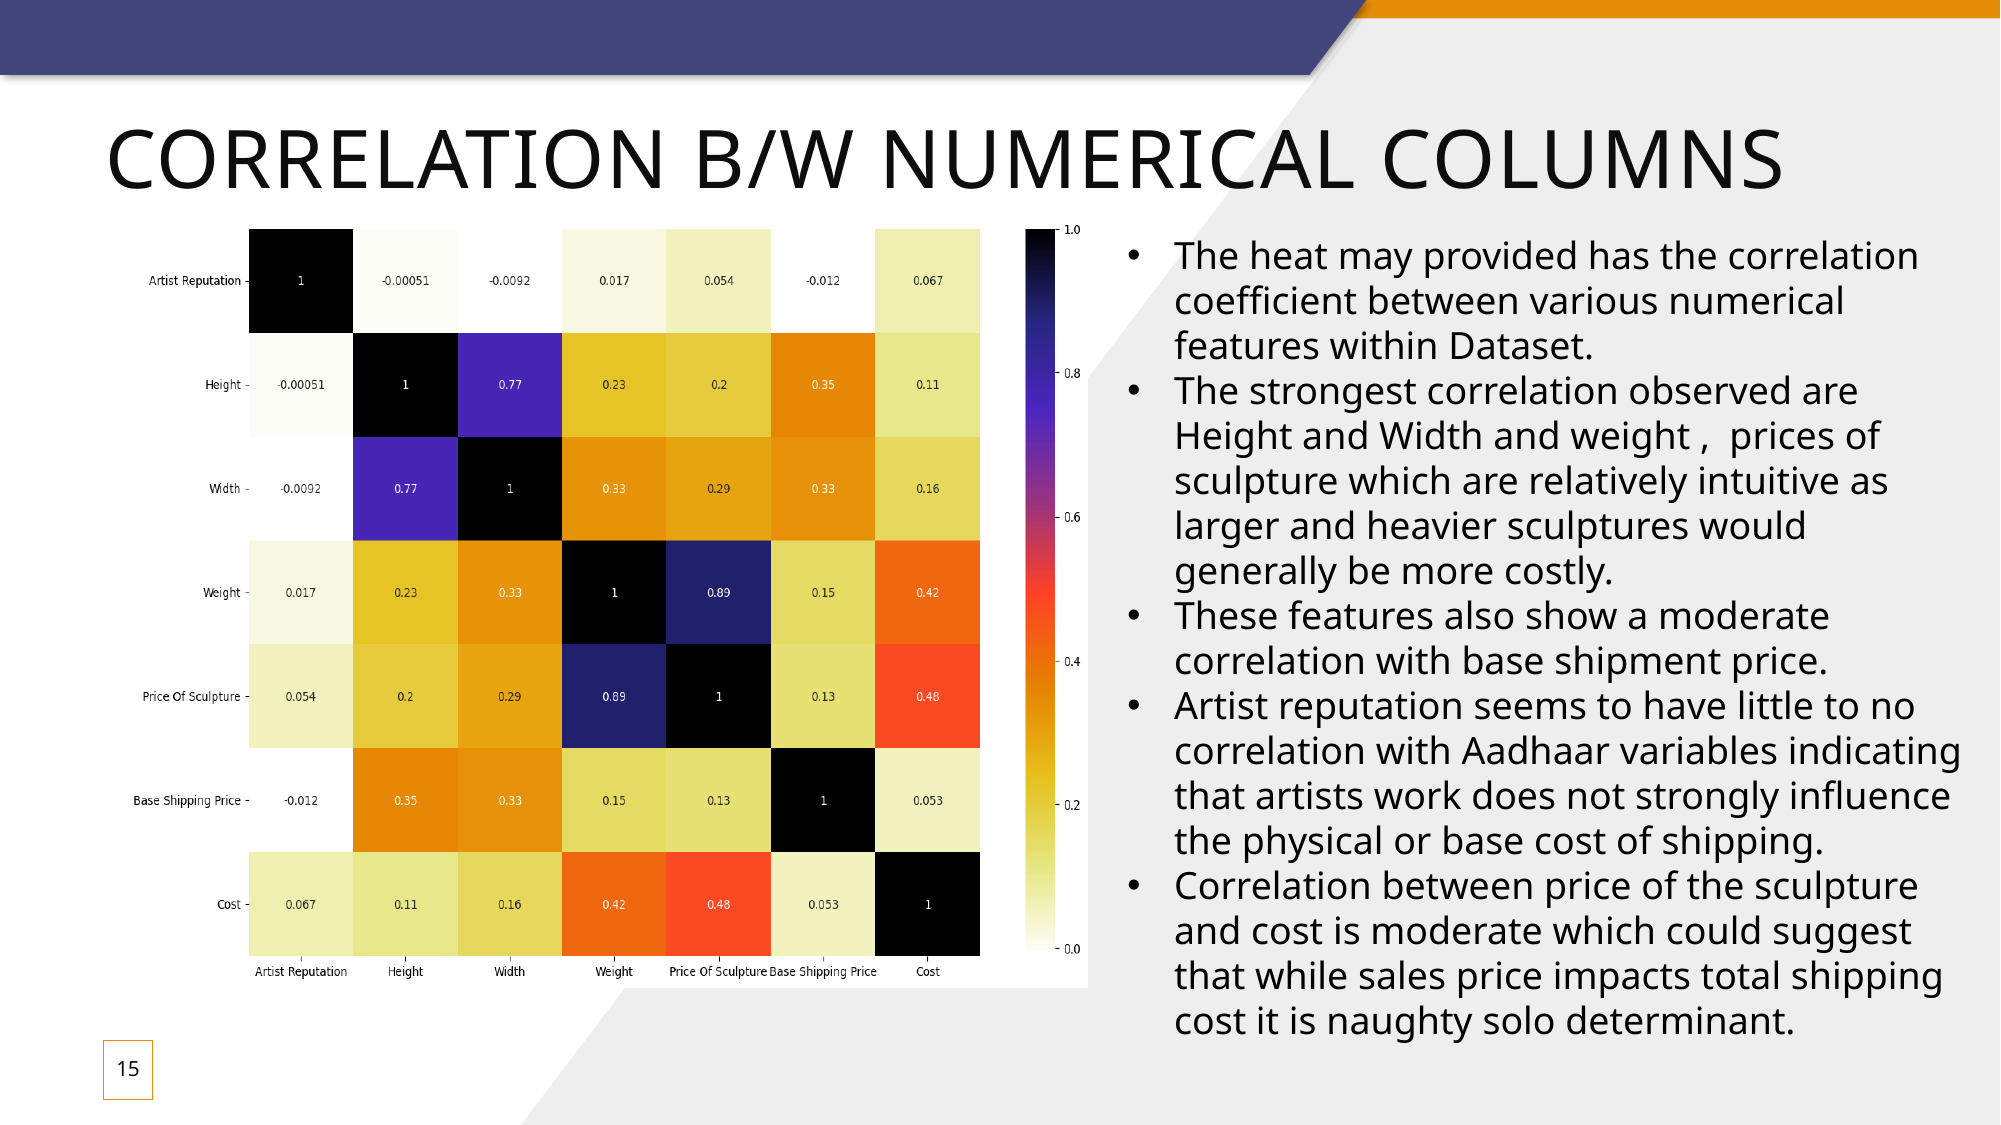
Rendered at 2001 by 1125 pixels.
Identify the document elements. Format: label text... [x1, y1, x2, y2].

text_box The heat may provided has the correlation coefficient between various numerical features within Dataset. The strongest correlation observed are Height and Width and weight , prices of sculpture which are relatively intuitive as larger and heavier sculptures would generally be more costly. These features also show a moderate correlation with base shipment price. Artist reputation seems to have little to no correlation with Aadhaar variables indicating that artists work does not strongly influence the physical or base cost of shipping. Correlation between price of the sculpture and cost is moderate which could suggest that while sales price impacts total shipping cost it is naughty solo determinant. [1112, 224, 1988, 1050]
picture [124, 214, 1088, 988]
slide_number 15 [103, 1040, 153, 1100]
title Correlation b/w numerical columns [90, 99, 1863, 213]
